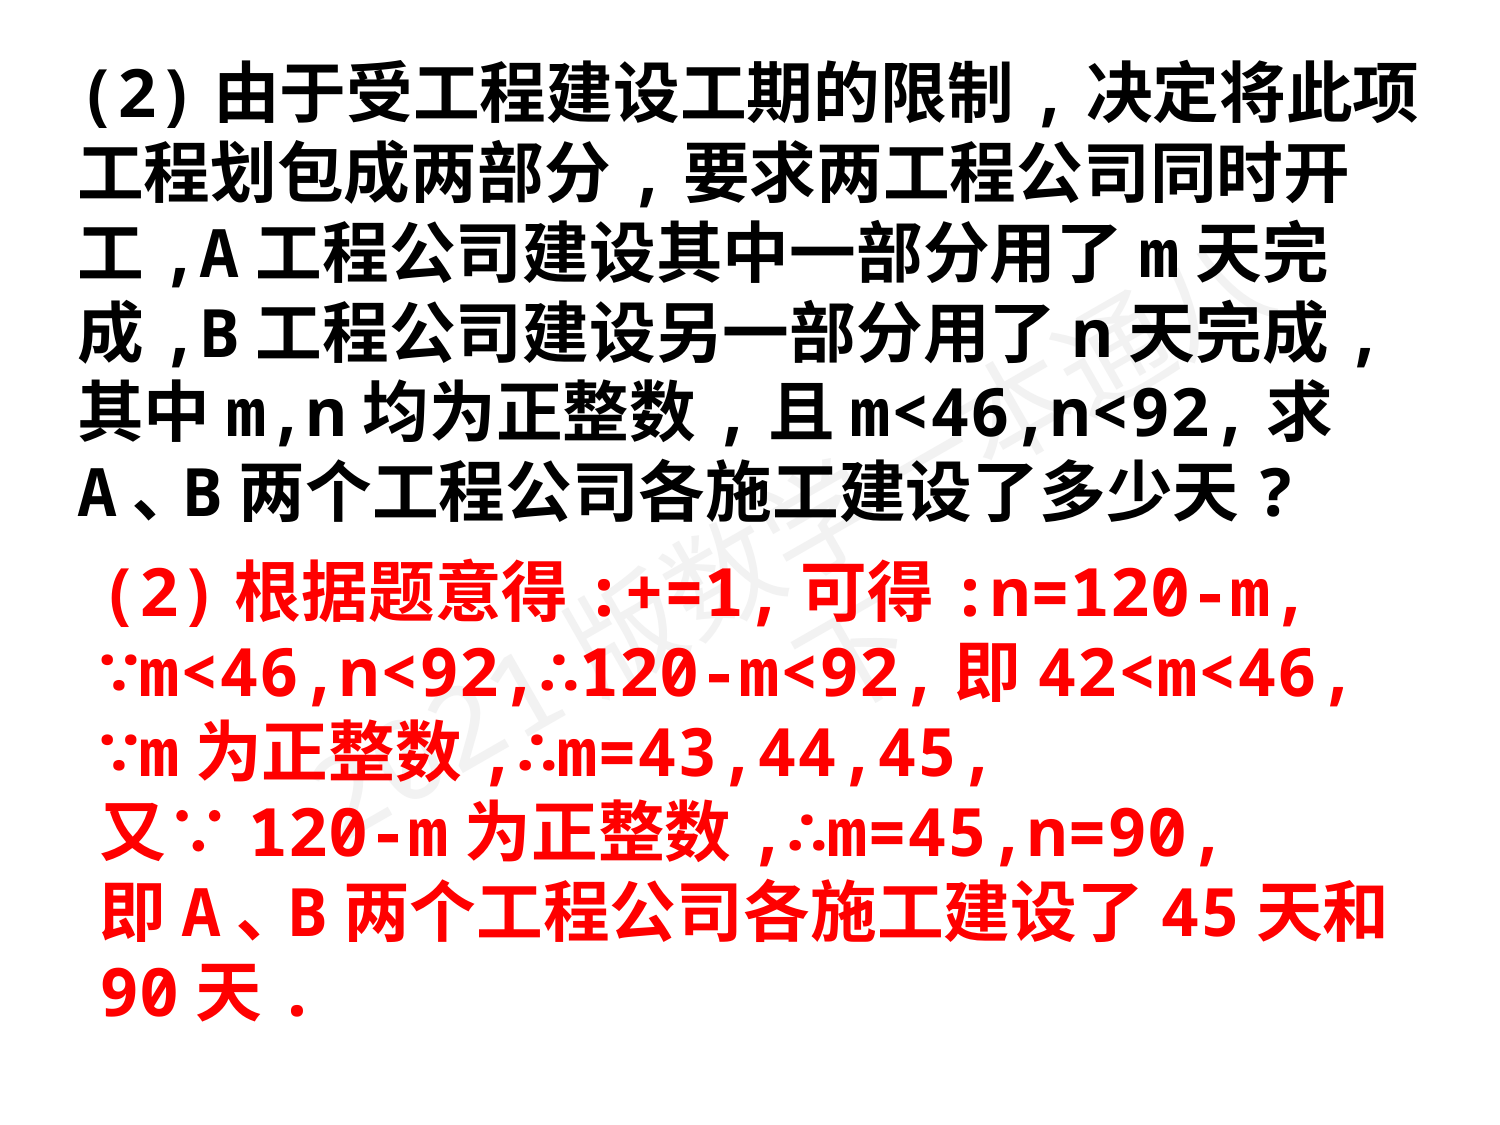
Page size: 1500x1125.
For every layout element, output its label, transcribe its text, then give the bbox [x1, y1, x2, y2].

text_box (2)由于受工程建设工期的限制,决定将此项工程划包成两部分,要求两工程公司同时开工,A工程公司建设其中一部分用了m天完成,B工程公司建设另一部分用了n天完成,其中m,n均为正整数,且m<46,n<92,求A､B两个工程公司各施工建设了多少天? [62, 43, 1453, 538]
